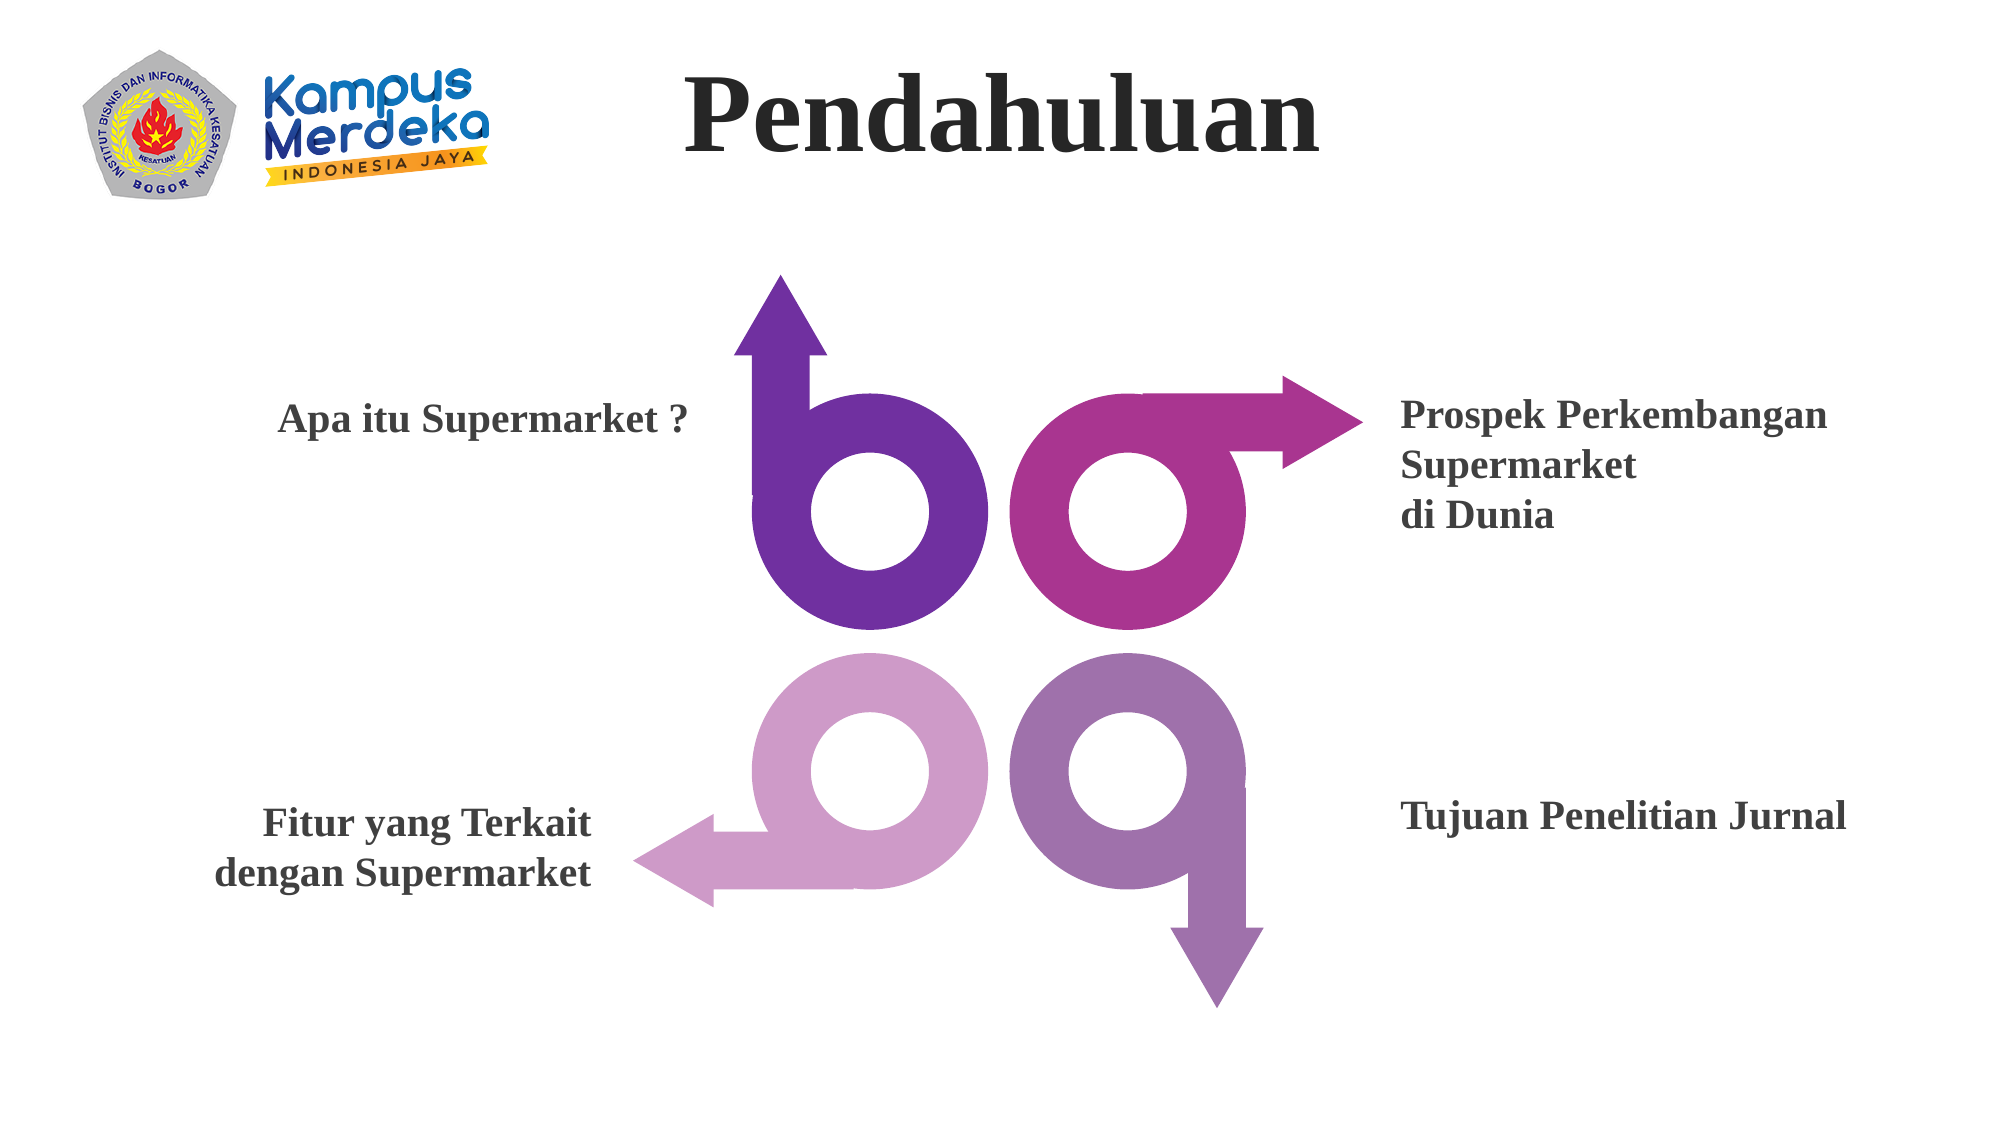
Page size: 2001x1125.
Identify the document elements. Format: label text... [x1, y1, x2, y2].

picture [265, 175, 489, 187]
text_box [633, 653, 989, 908]
list Pendahuluan [53, 55, 1952, 175]
text_box Apa itu Supermarket ? [162, 383, 683, 449]
text_box Tujuan Penelitian Jurnal [1385, 780, 1932, 845]
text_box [1009, 375, 1364, 630]
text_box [959, 703, 1315, 958]
picture [80, 47, 238, 55]
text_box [683, 325, 1039, 580]
picture [80, 175, 238, 201]
text_box Prospek Perkembangan Supermarket di Dunia [1385, 379, 1932, 545]
text_box Fitur yang Terkait dengan Supermarket [117, 787, 607, 903]
